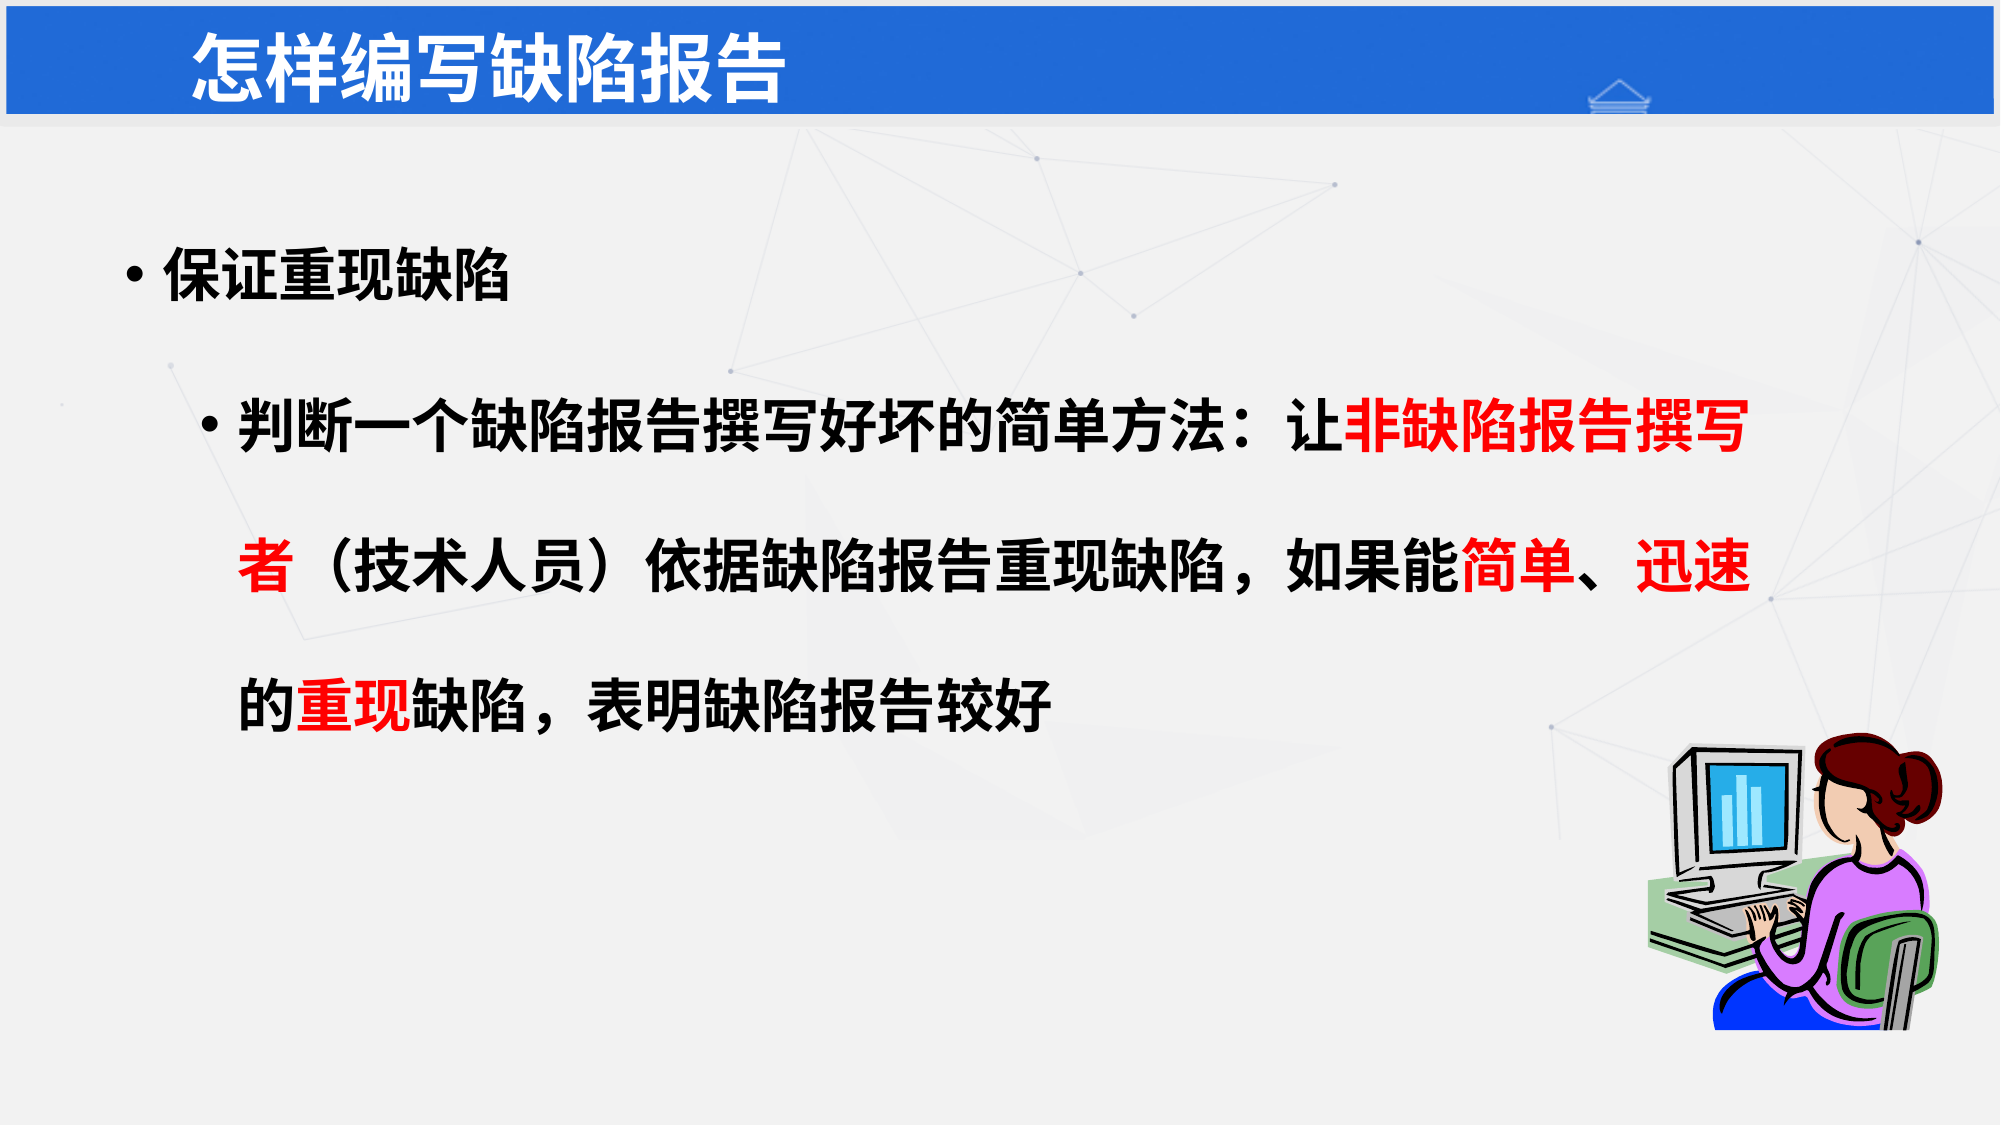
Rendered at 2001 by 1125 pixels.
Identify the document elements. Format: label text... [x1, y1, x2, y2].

text_box 怎样编写缺陷报告 [174, 14, 805, 119]
list 保证重现缺陷 判断一个缺陷报告撰写好坏的简单方法：让非缺陷报告撰写者（技术人员）依据缺陷报告重现缺陷，如果能简单、迅速的重现缺陷，表明缺陷报告较好 [124, 168, 1756, 931]
picture [7, 7, 1993, 114]
picture [0, 129, 2000, 1034]
